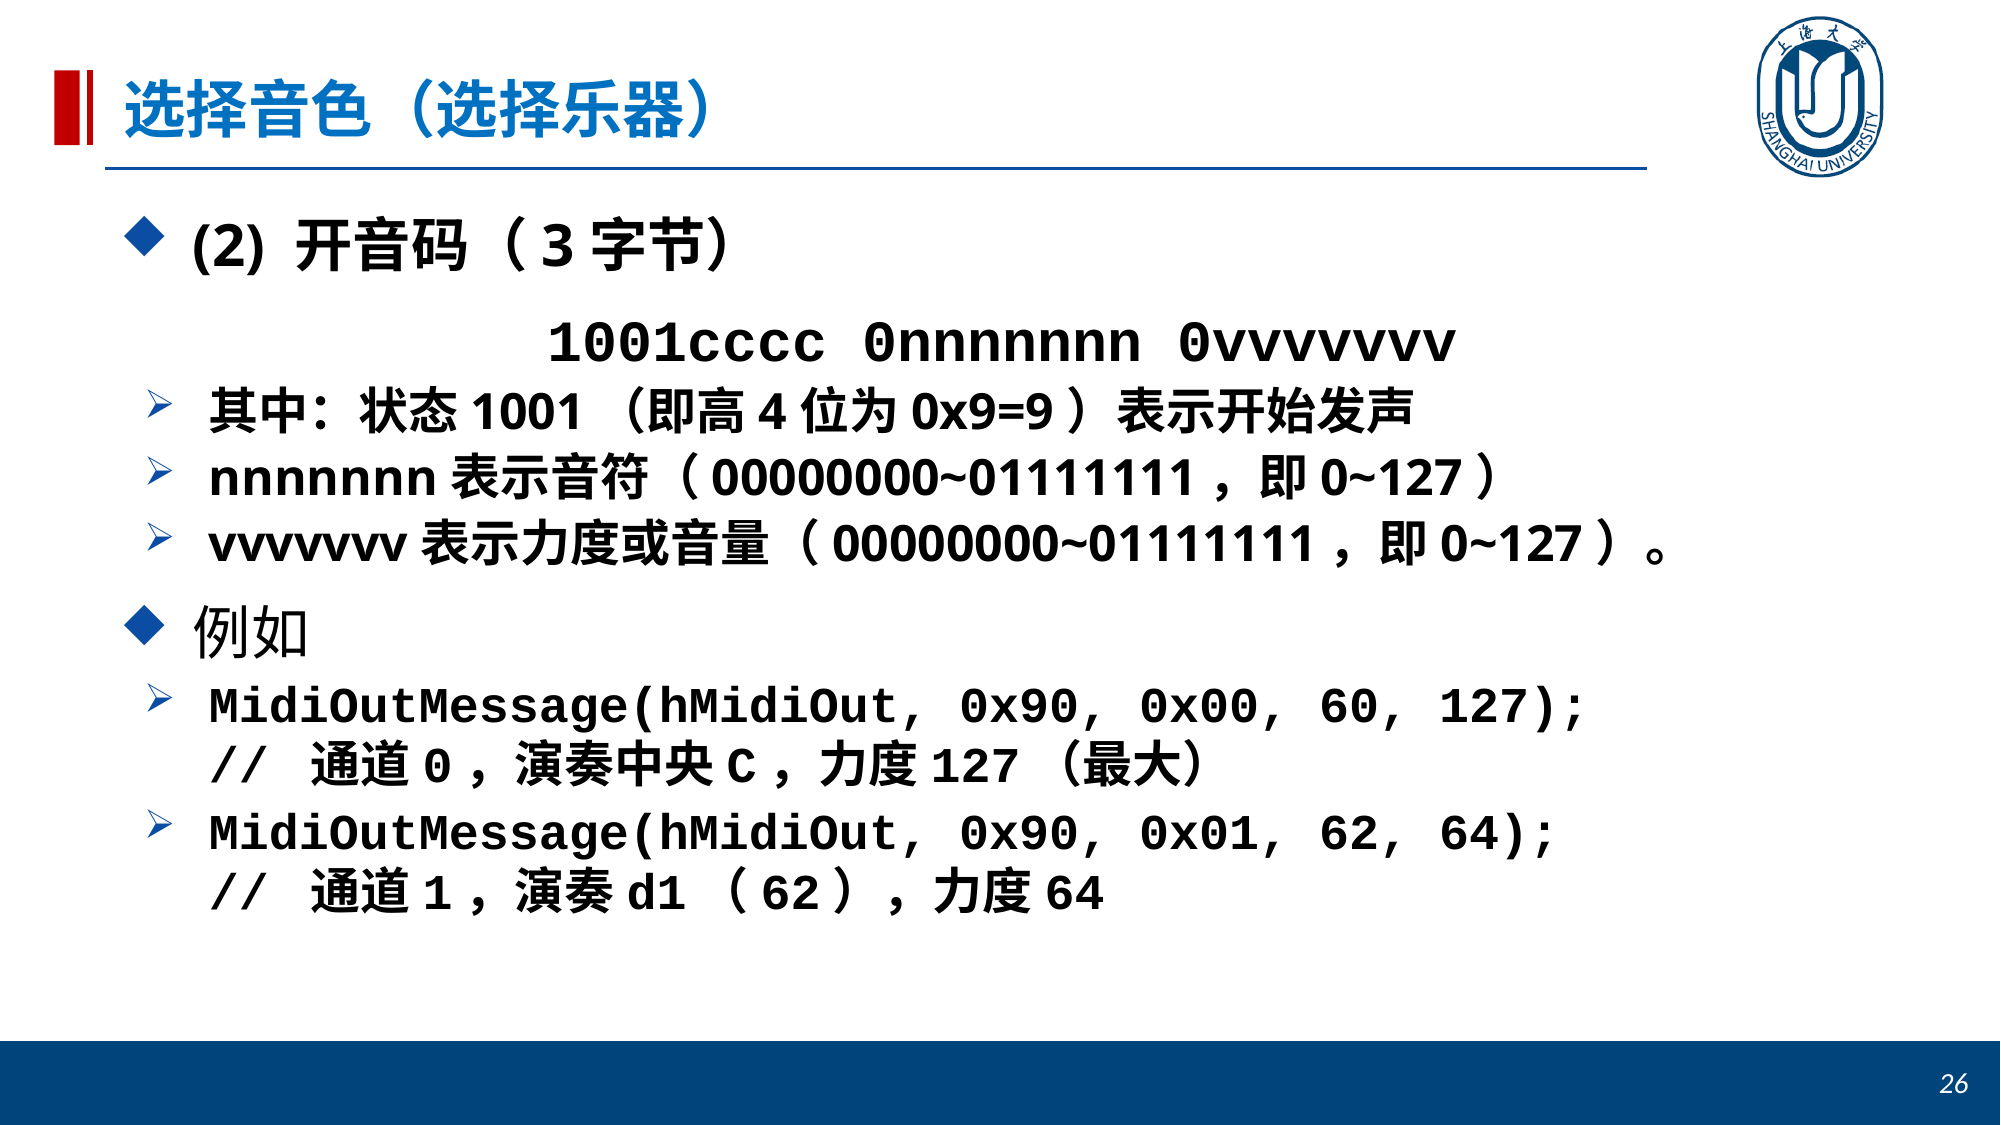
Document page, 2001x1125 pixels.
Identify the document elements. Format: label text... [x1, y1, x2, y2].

title 选择音色（选择乐器） [108, 37, 1648, 167]
picture [1749, 13, 1888, 181]
list (2) 开音码（3字节） 1001cccc 0nnnnnnn 0vvvvvvv 其中：状态1001（即高4位为0x9=9）表示开始发声 nnnnnnn表示音符（00000000~01111111，即0~127） vvvvvvv表示力度或音量（00000000~01111111，即0~127）。 例如 MidiOutMessage(hMidiOut, 0x90, 0x00, 60, 127); // 通道0，演奏中央C，力度127（最大） MidiOutMessage(hMidiOut, 0x90, 0x01, 62, 64); // 通道1，演奏d1（62），力度64 [104, 200, 1900, 984]
slide_number 26 [1768, 1052, 1984, 1113]
